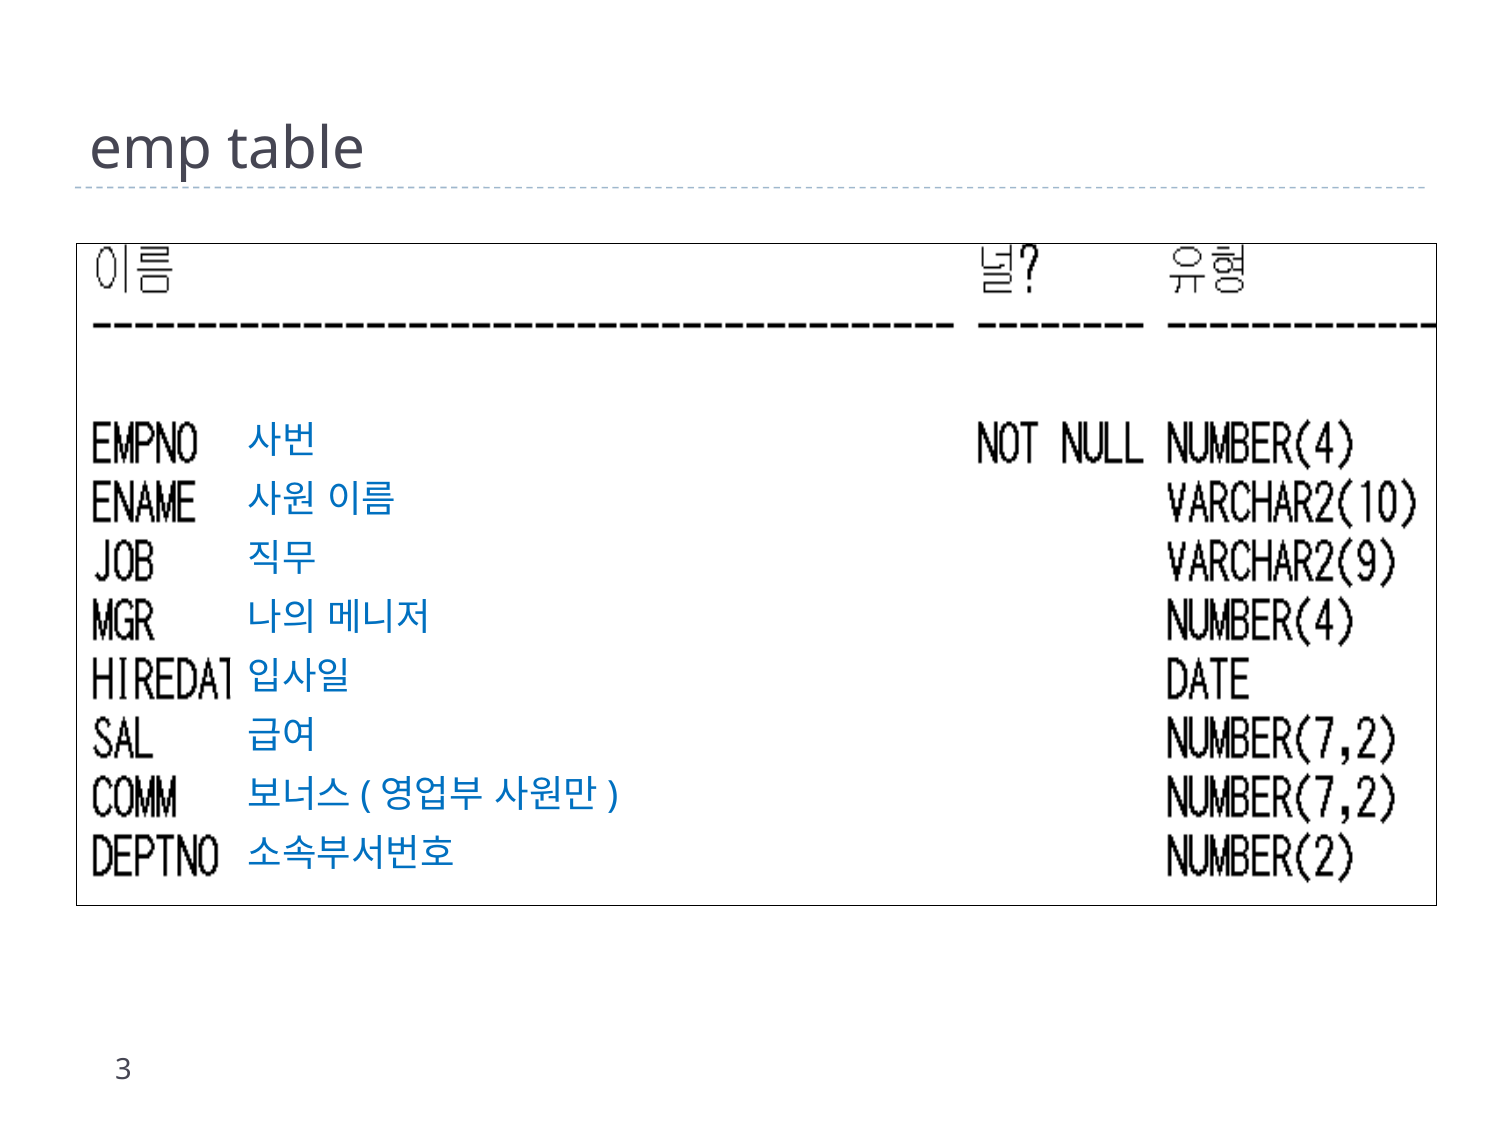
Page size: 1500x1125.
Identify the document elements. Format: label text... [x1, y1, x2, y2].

picture [76, 243, 1437, 906]
title emp table [75, 24, 1425, 188]
slide_number 3 [100, 1042, 426, 1103]
